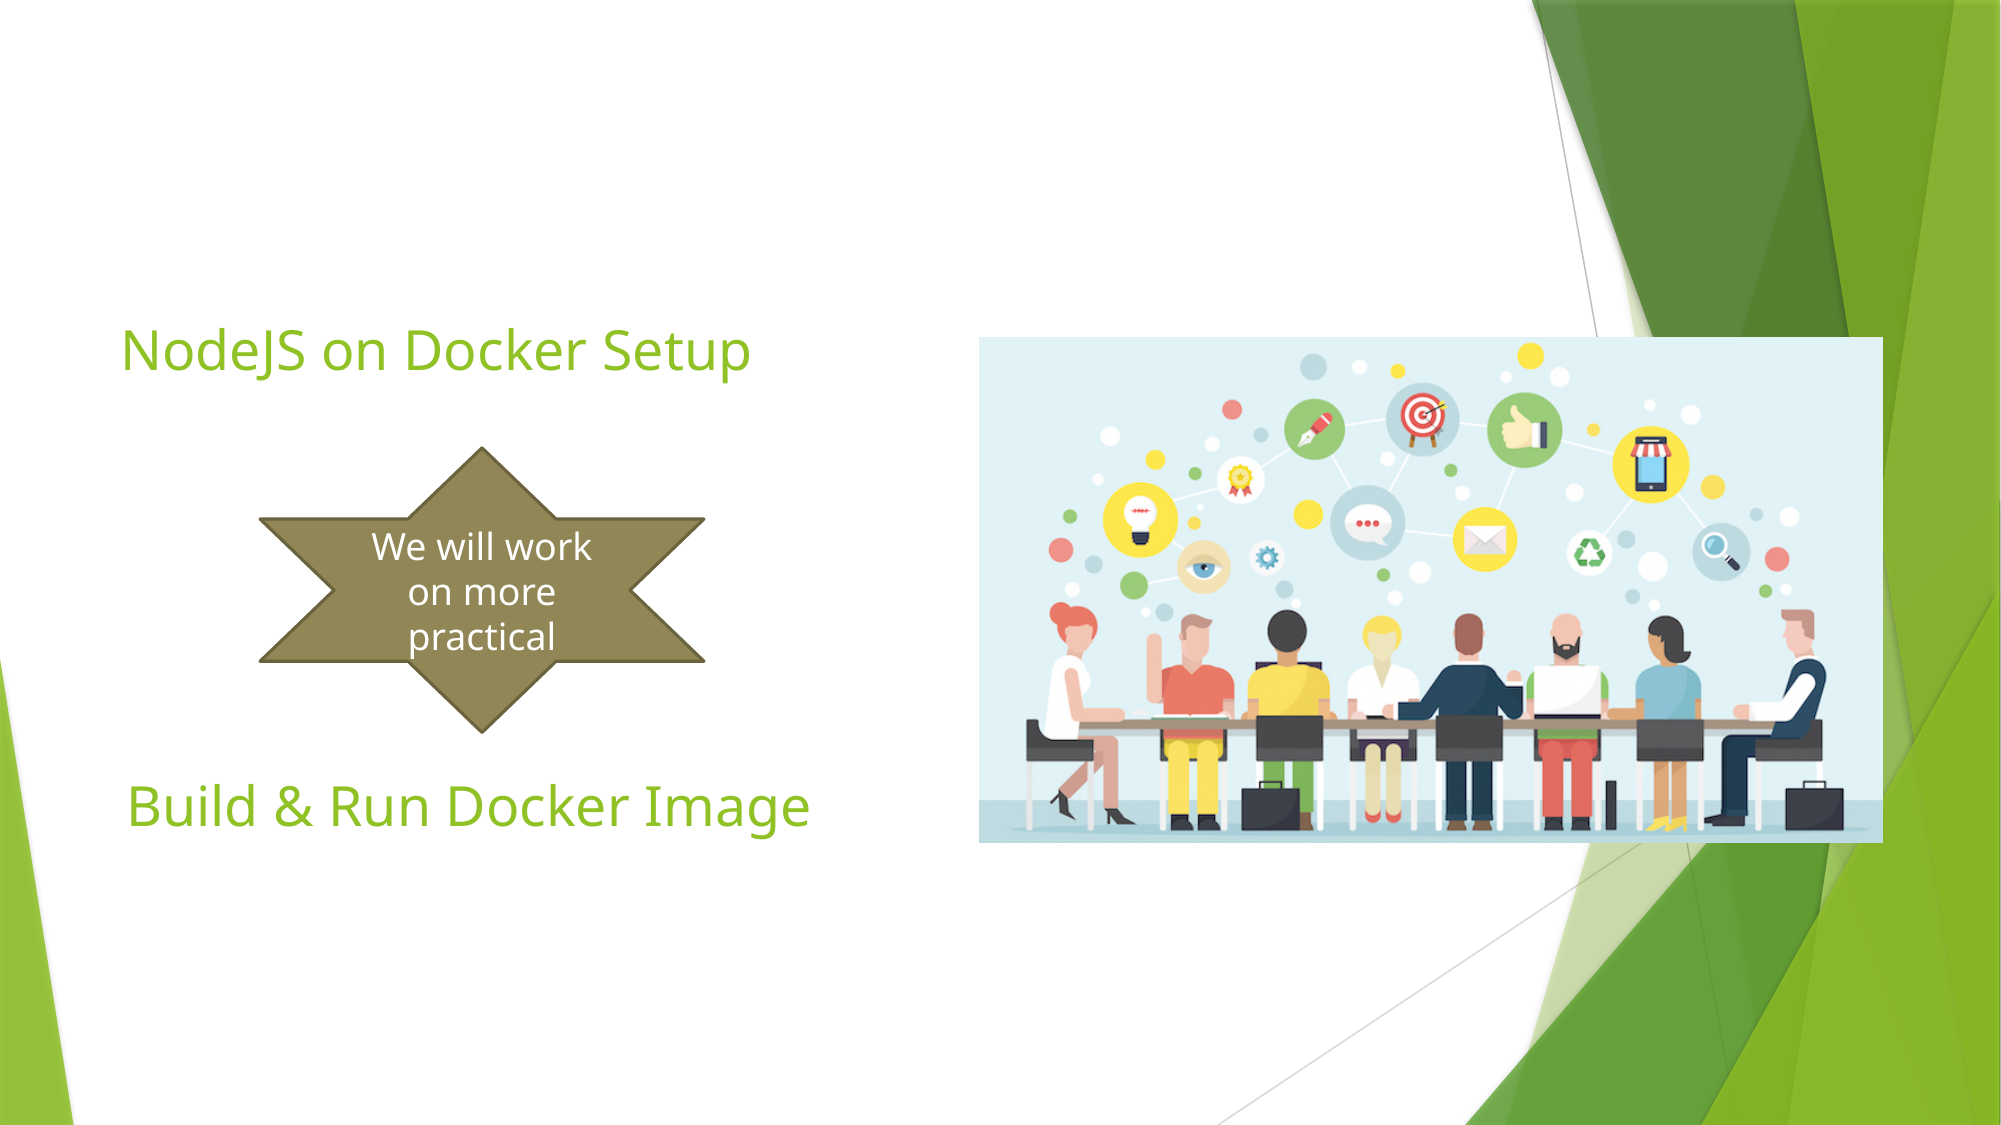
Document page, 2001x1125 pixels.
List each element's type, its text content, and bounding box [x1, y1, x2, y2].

title NodeJS on Docker Setup [104, 307, 1516, 524]
text_box Build & Run Docker Image [111, 696, 1522, 914]
picture [979, 337, 1884, 843]
text_box We will work on more practical [258, 446, 706, 734]
